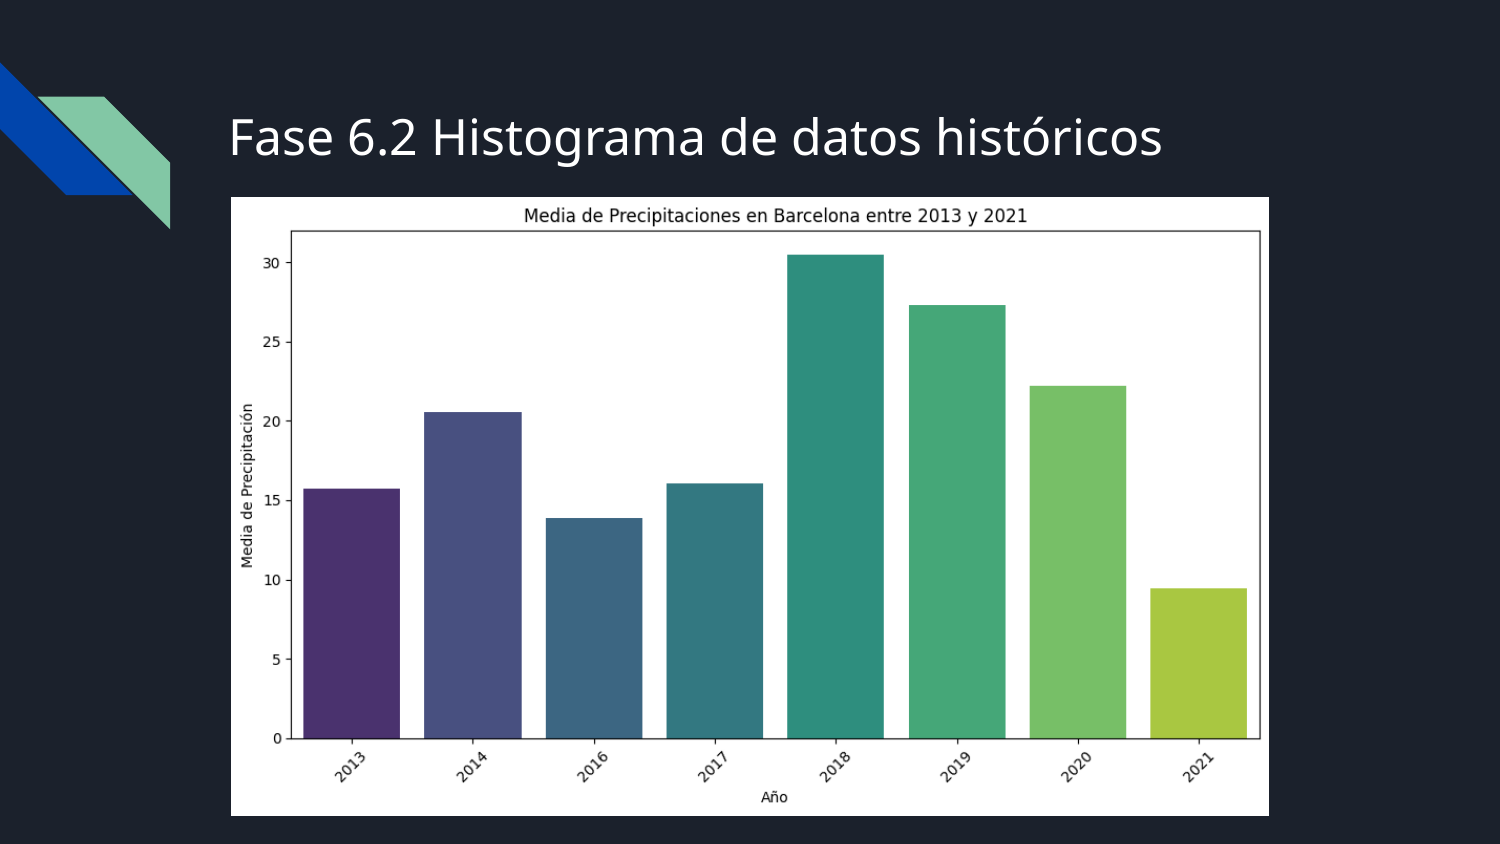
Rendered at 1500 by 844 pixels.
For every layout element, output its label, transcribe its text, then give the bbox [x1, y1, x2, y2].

title Fase 6.2 Histograma de datos históricos [213, 90, 1369, 241]
picture [231, 197, 1269, 817]
